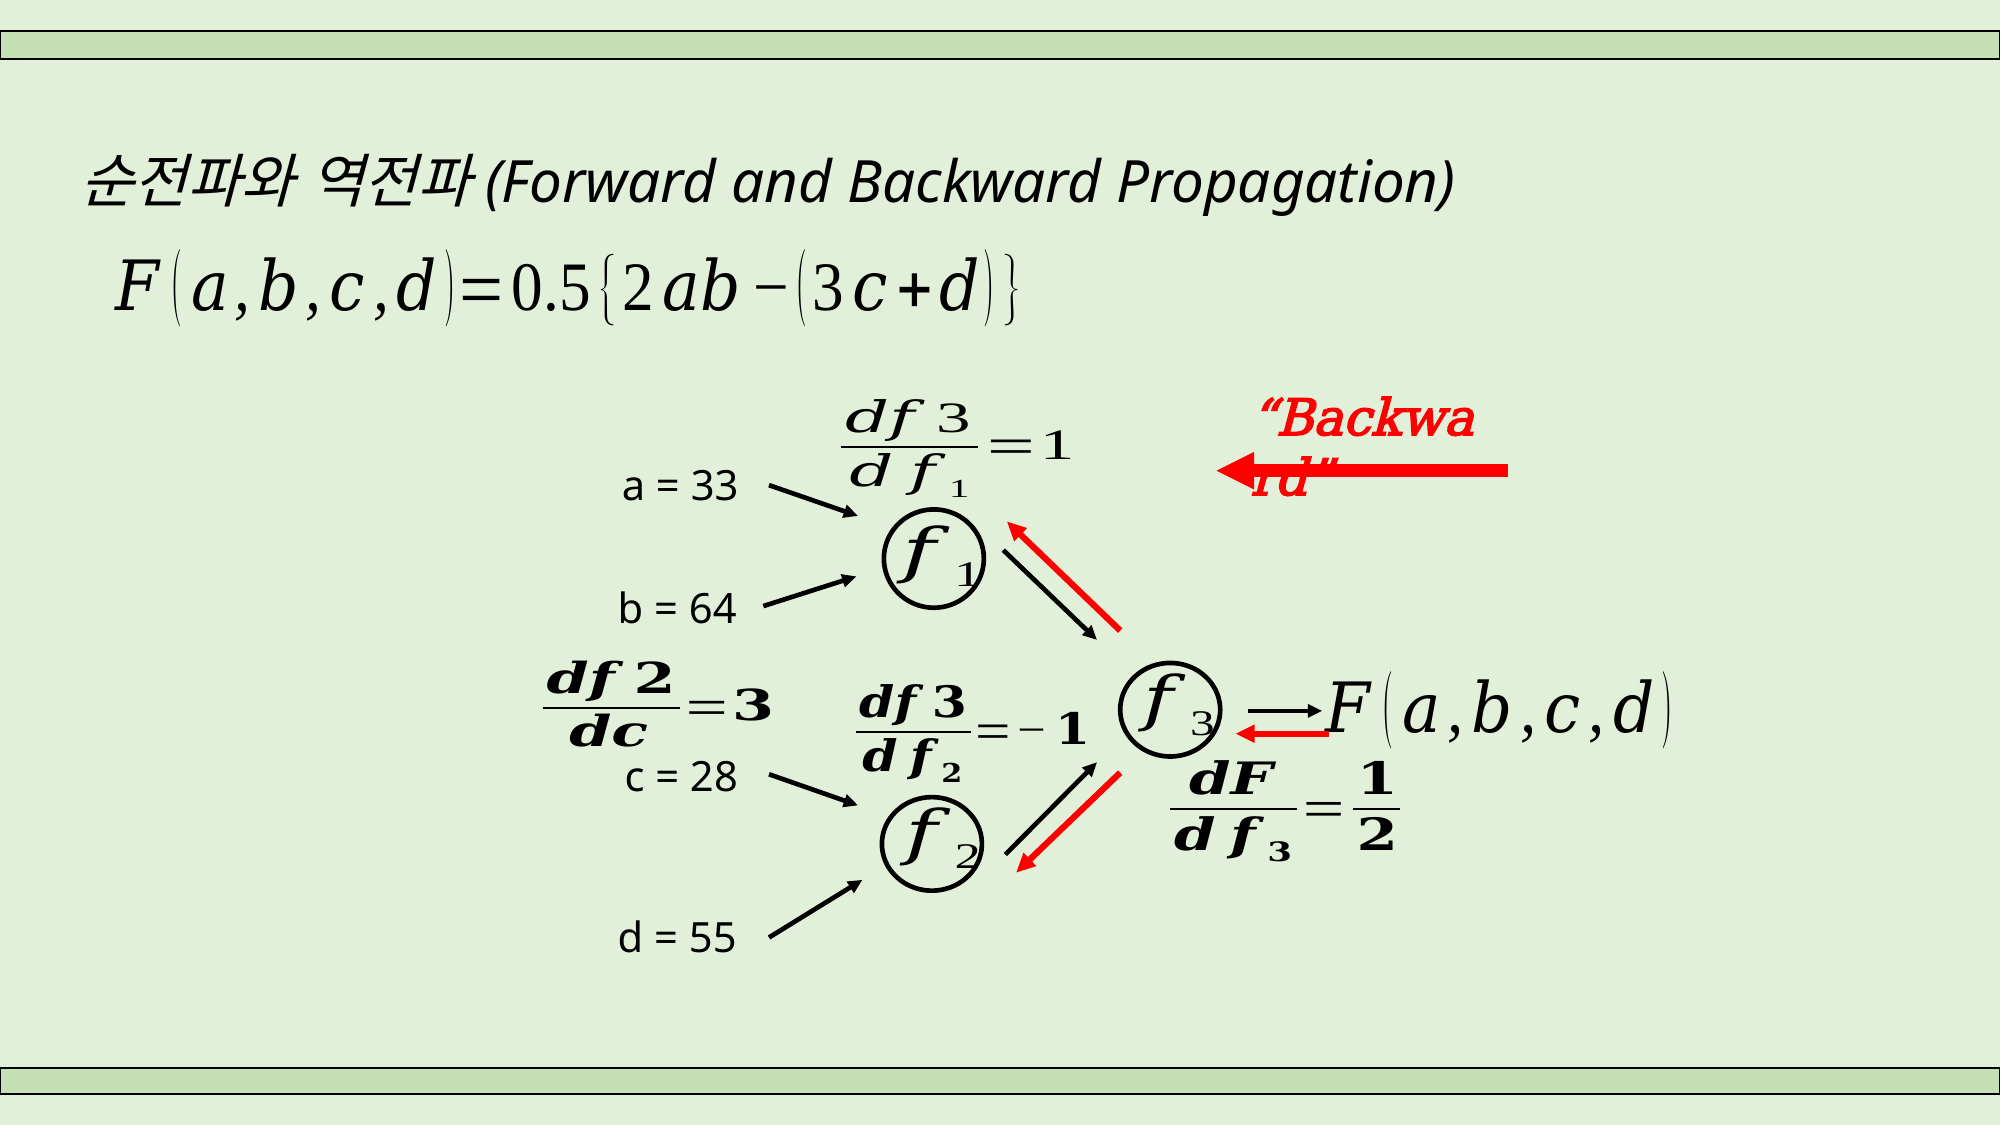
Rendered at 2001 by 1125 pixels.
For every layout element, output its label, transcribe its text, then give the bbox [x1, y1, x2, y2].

text_box [0, 1067, 2000, 1095]
text_box “Backward” [1235, 377, 1503, 470]
text_box b = 64 [602, 574, 859, 639]
text_box d = 55 [602, 903, 859, 969]
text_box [768, 880, 863, 938]
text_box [768, 485, 858, 516]
text_box [882, 508, 985, 609]
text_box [1016, 772, 1121, 873]
text_box c = 28 [609, 742, 866, 808]
text_box [880, 796, 983, 892]
text_box “Backward” [1235, 471, 1503, 513]
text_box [763, 576, 857, 606]
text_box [1007, 521, 1121, 631]
text_box a = 33 [607, 451, 777, 517]
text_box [768, 774, 858, 806]
text_box [0, 30, 2000, 60]
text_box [1005, 762, 1097, 855]
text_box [1003, 550, 1097, 640]
text_box [1119, 661, 1222, 758]
text_box 순전파와 역전파(Forward and Backward Propagation) [65, 136, 1743, 222]
